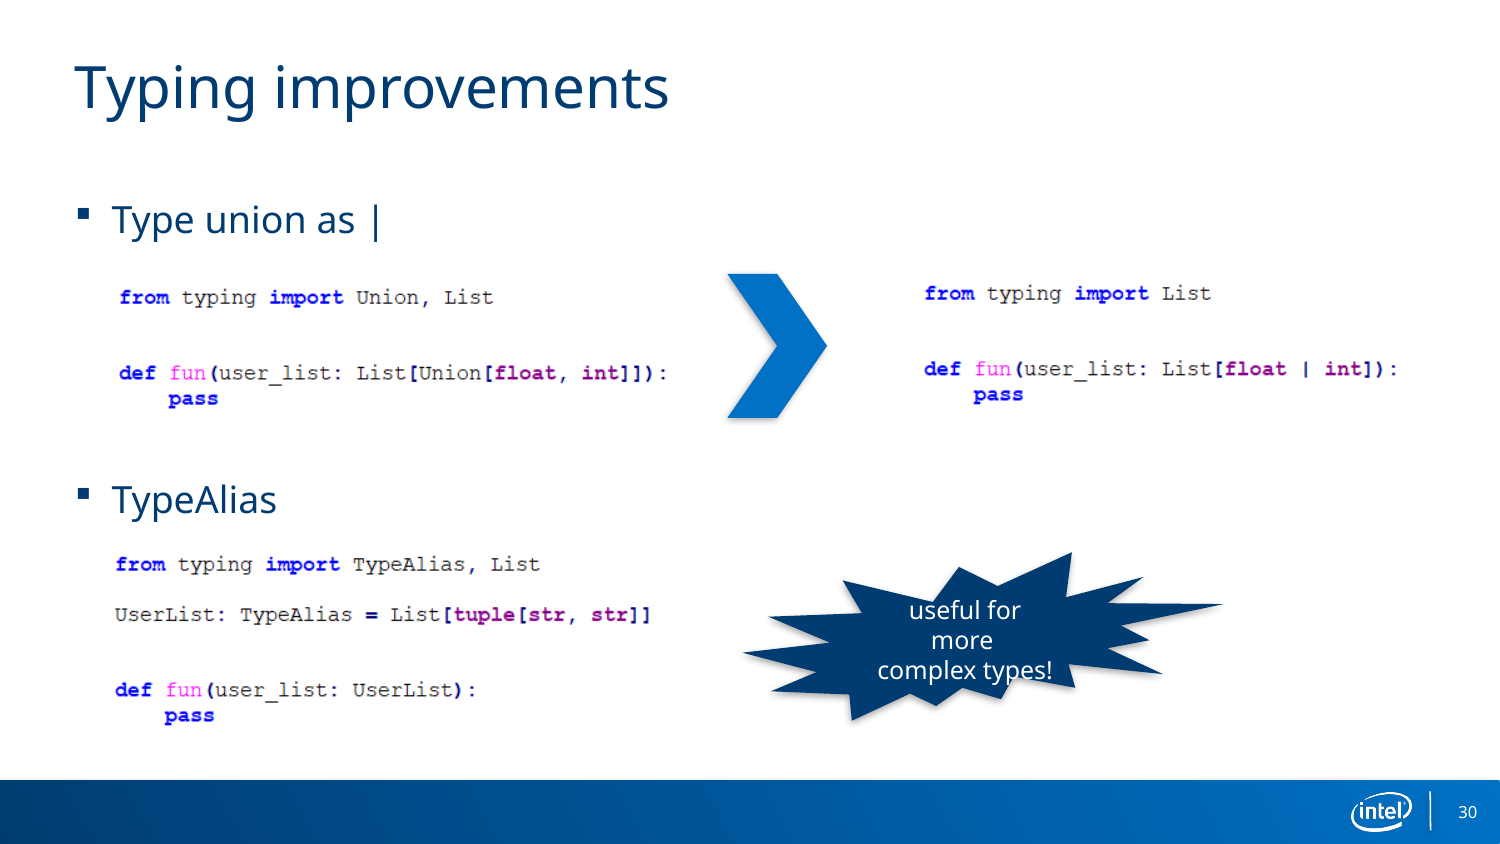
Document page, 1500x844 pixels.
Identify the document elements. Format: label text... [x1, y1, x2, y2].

list Type union as | TypeAlias [74, 196, 769, 732]
picture [924, 281, 1407, 423]
text_box useful for more complex types! [741, 551, 1225, 722]
title Typing improvements [74, 50, 1425, 194]
slide_number 30 [1127, 791, 1478, 837]
picture [118, 285, 674, 430]
picture [115, 551, 666, 743]
text_box [726, 273, 828, 419]
